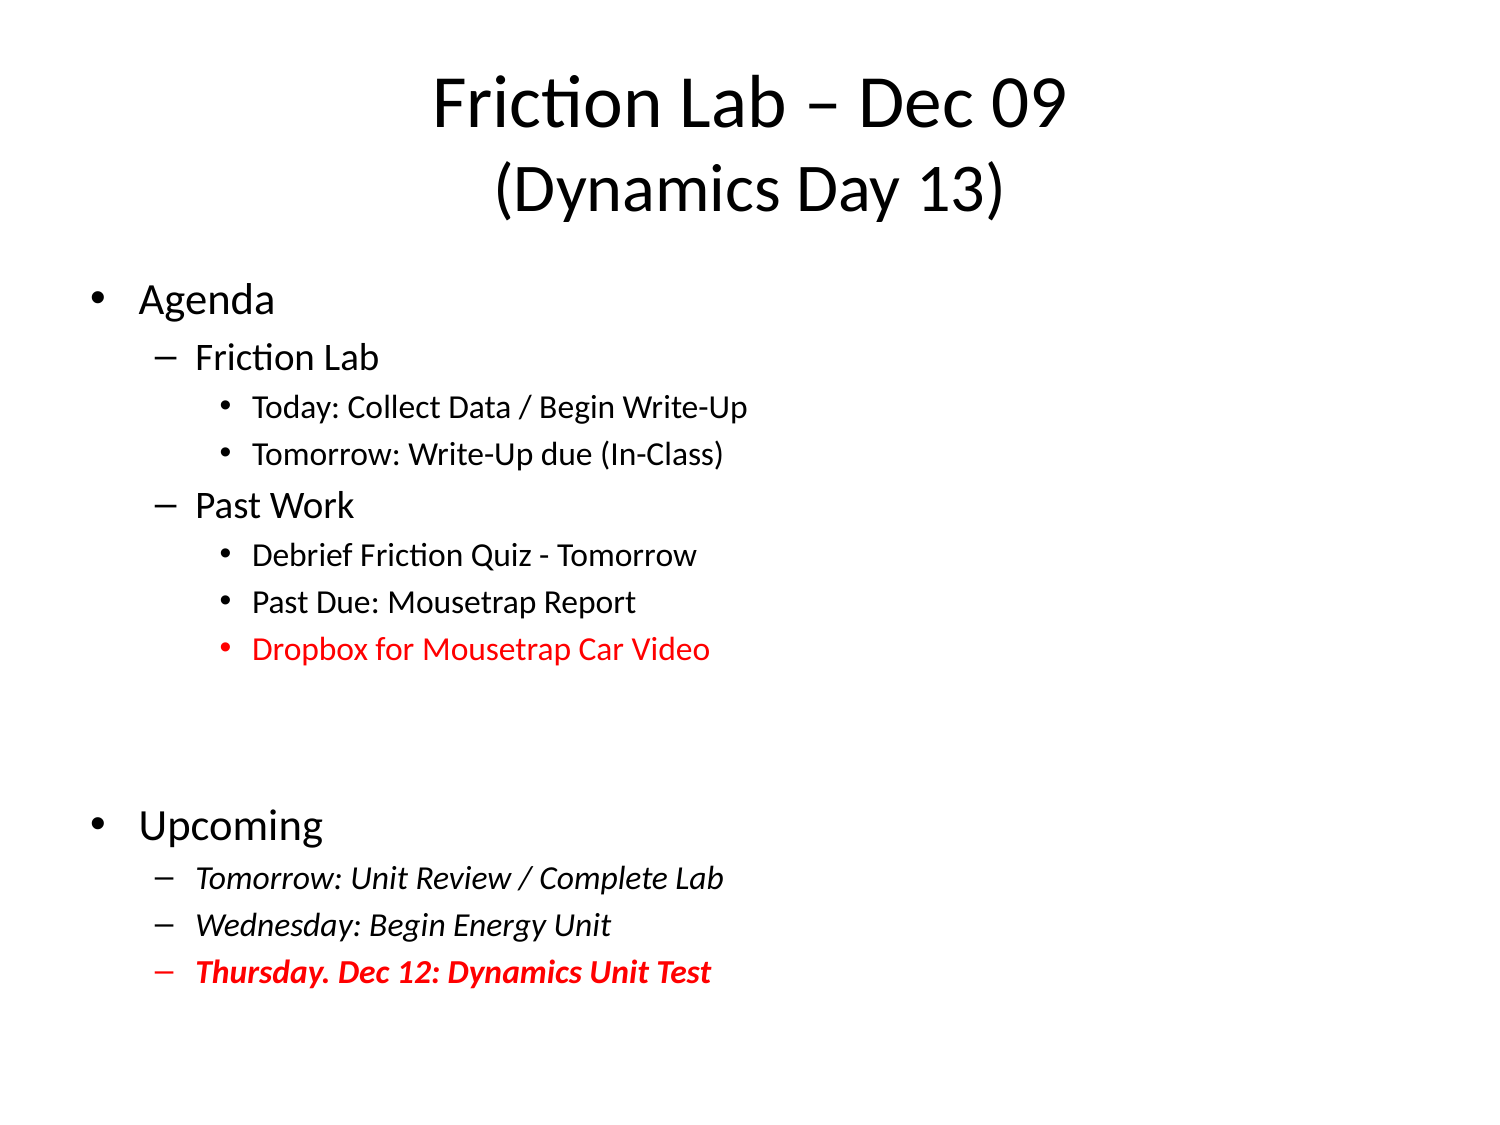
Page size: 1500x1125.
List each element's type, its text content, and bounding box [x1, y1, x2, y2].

title Friction Lab – Dec 09 (Dynamics Day 13) [75, 45, 1425, 233]
list Agenda Friction Lab Today: Collect Data / Begin Write-Up Tomorrow: Write-Up due (In-Class) Past Work Debrief Friction Quiz - Tomorrow Past Due: Mousetrap Report Dropbox for Mousetrap Car Video Upcoming Tomorrow: Unit Review / Complete Lab Wednesday: Begin Energy Unit Thursday. Dec 12: Dynamics Unit Test [75, 262, 1425, 1005]
